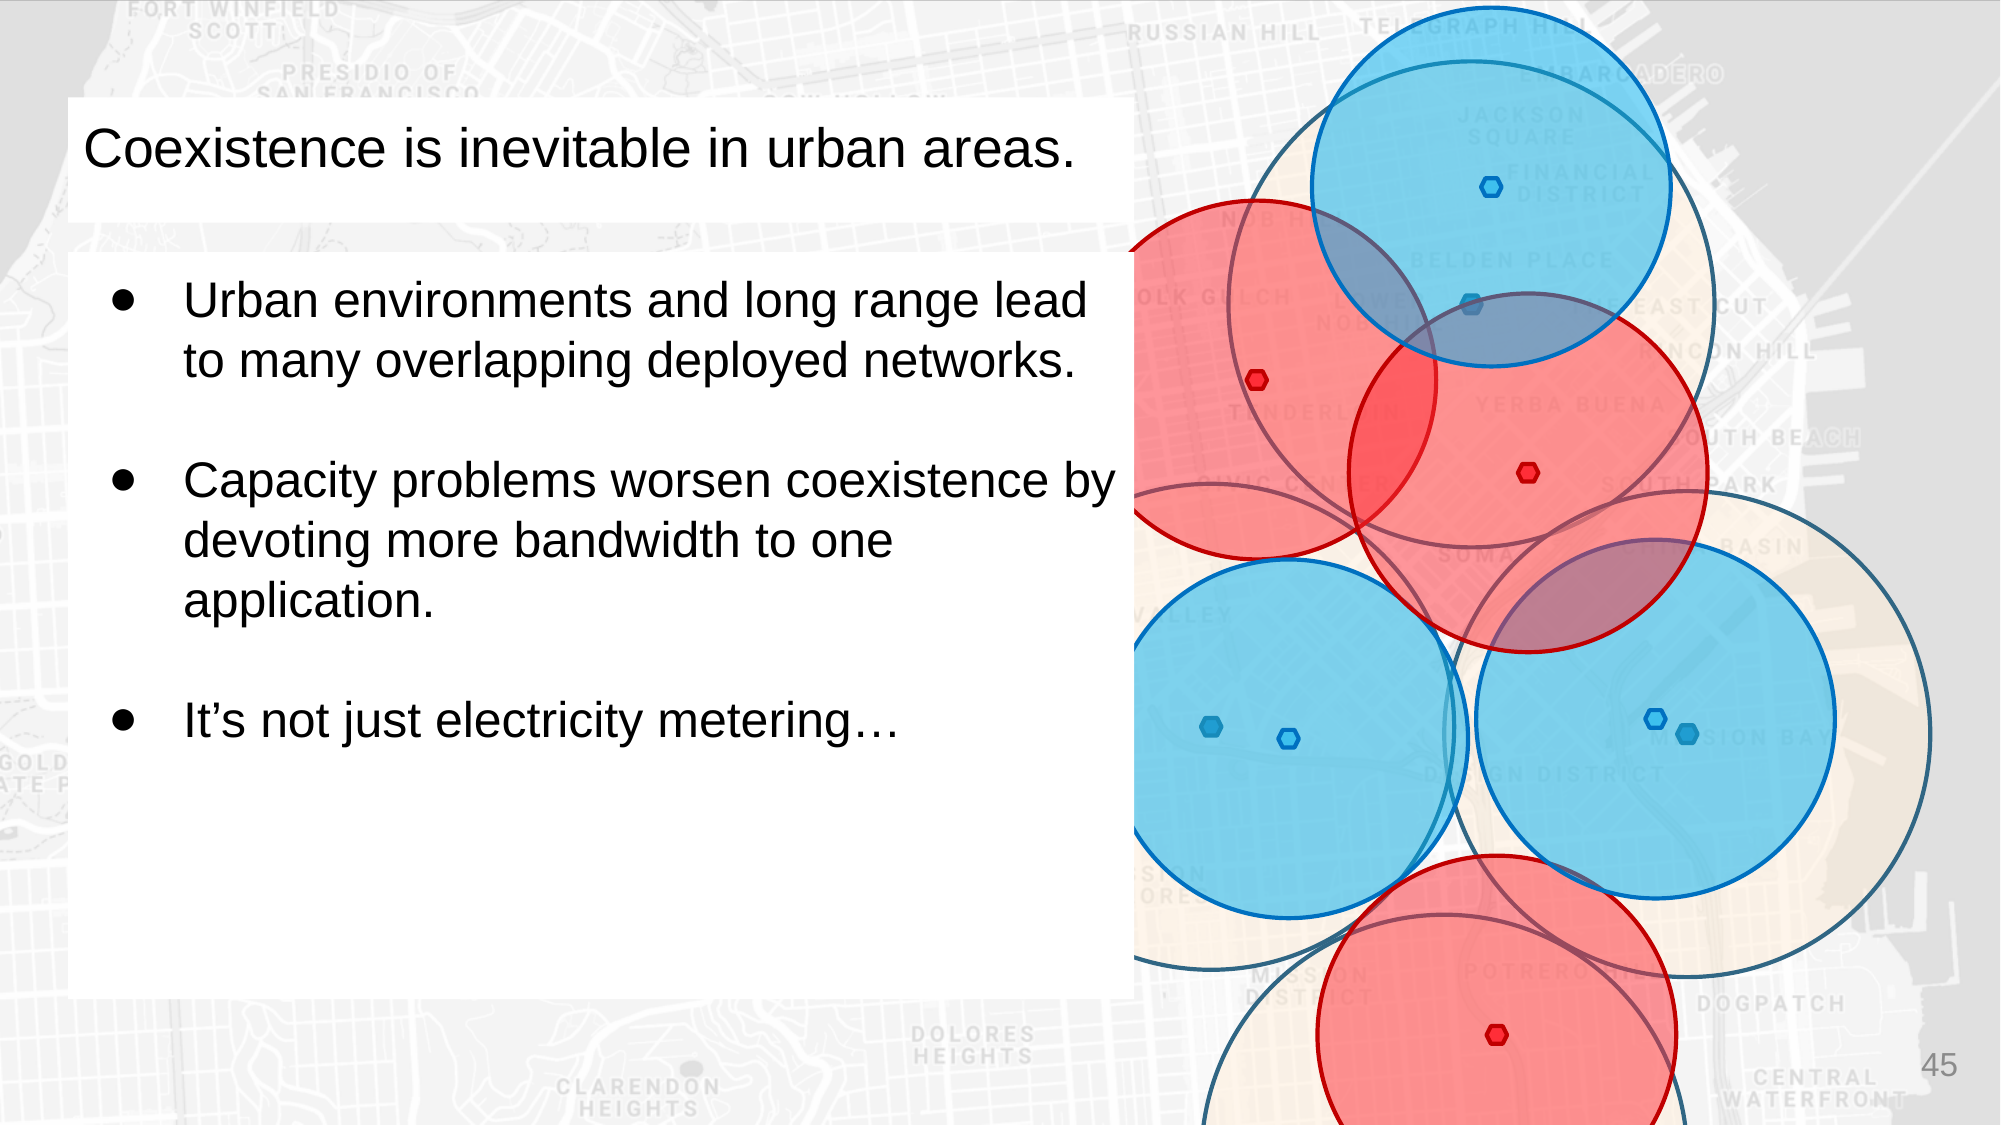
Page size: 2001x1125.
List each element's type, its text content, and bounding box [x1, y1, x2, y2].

picture [0, 0, 2001, 1125]
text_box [1681, 914, 1688, 1125]
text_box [967, 483, 1196, 971]
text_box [1109, 559, 1469, 919]
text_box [1228, 61, 1306, 199]
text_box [1681, 490, 1931, 978]
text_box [1311, 7, 1671, 367]
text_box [1475, 539, 1836, 899]
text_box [1317, 855, 1677, 1125]
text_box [1077, 200, 1343, 560]
title Coexistence is inevitable in urban areas. [68, 97, 1135, 223]
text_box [1676, 61, 1715, 487]
slide_number 45 [1853, 1019, 1974, 1106]
list Urban environments and long range lead to many overlapping deployed networks. Capacity problems worsen coexistence by devoting more bandwidth to one application. It’s not just electricity metering… [68, 252, 1135, 1000]
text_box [1348, 293, 1708, 653]
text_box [1201, 927, 1312, 1125]
